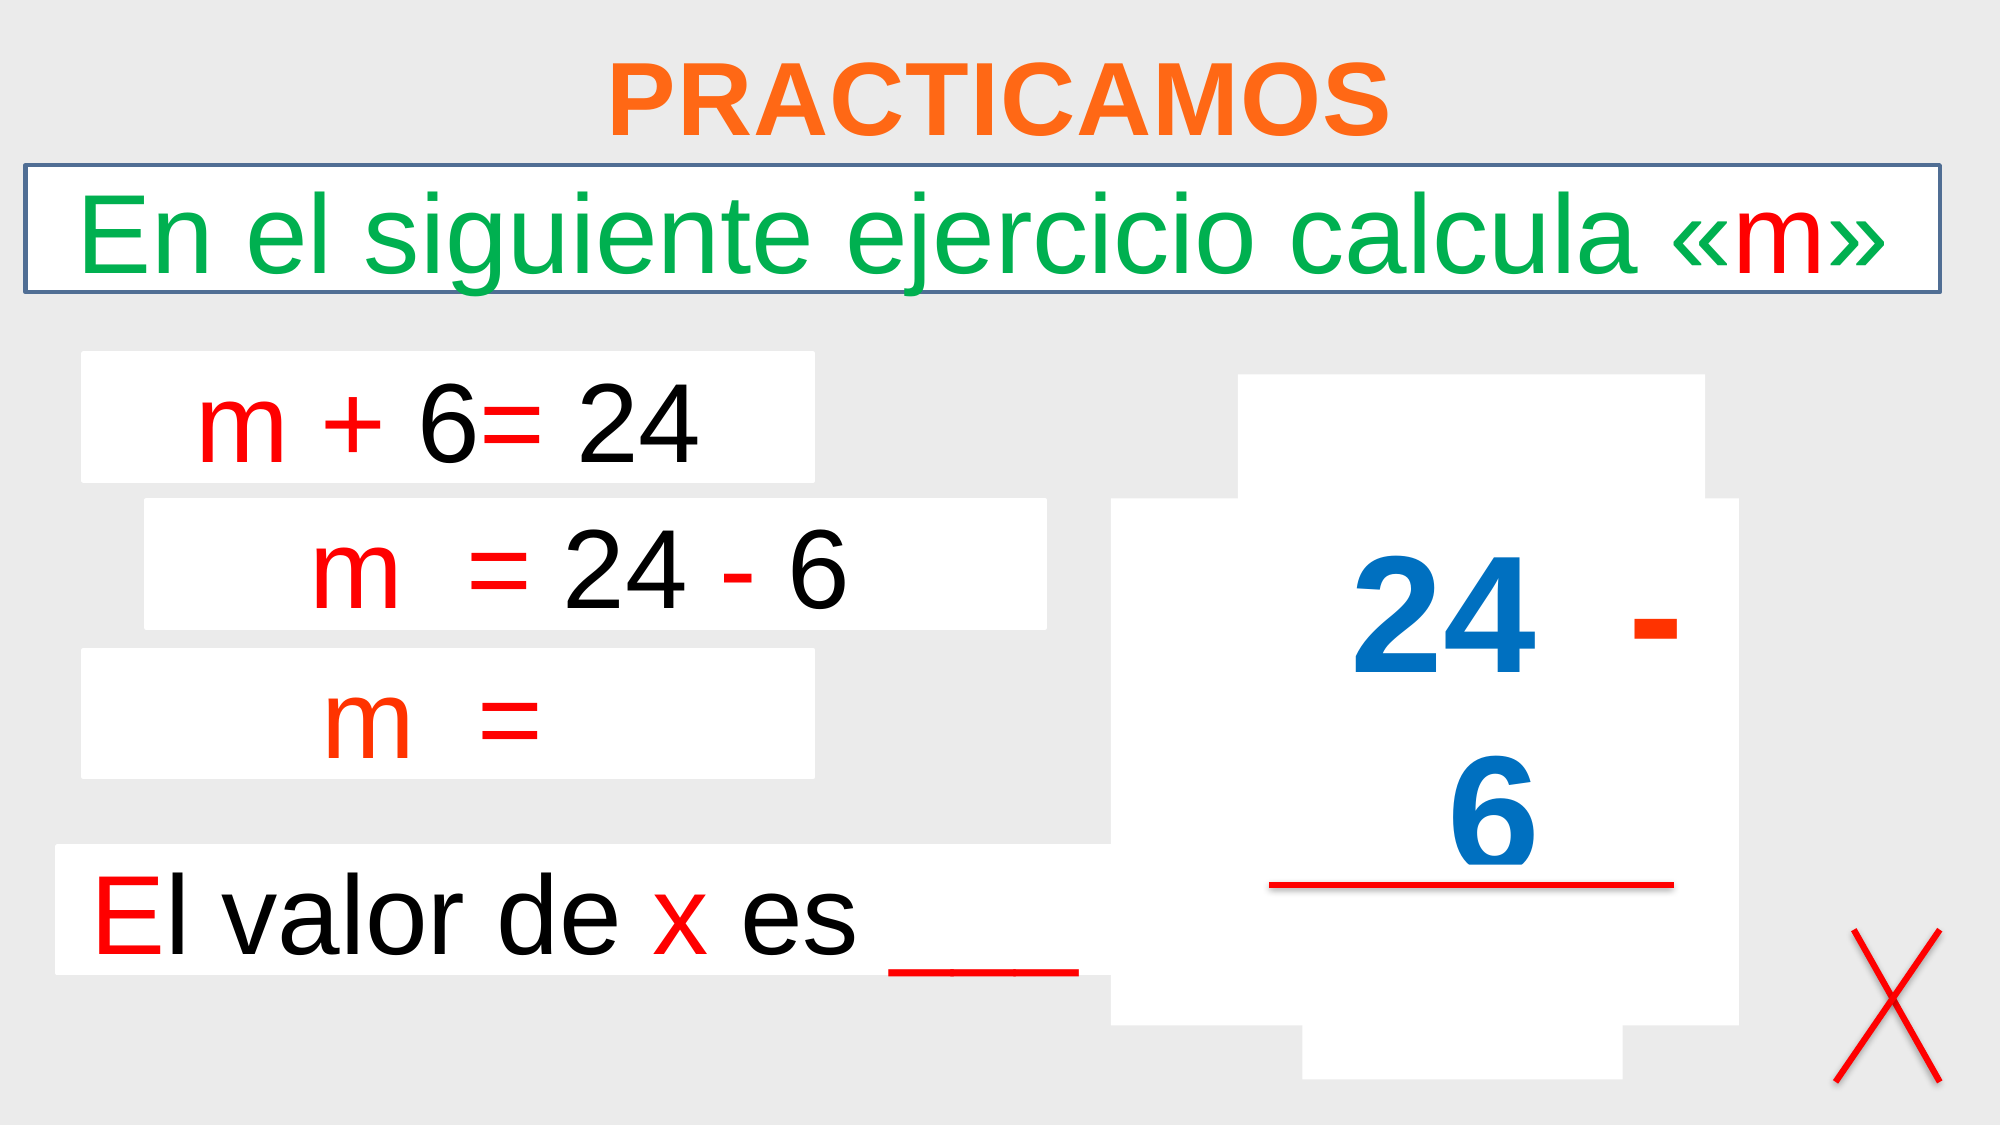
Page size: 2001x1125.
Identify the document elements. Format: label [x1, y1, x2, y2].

picture [0, 0, 2000, 1125]
text_box [1835, 929, 1941, 1083]
